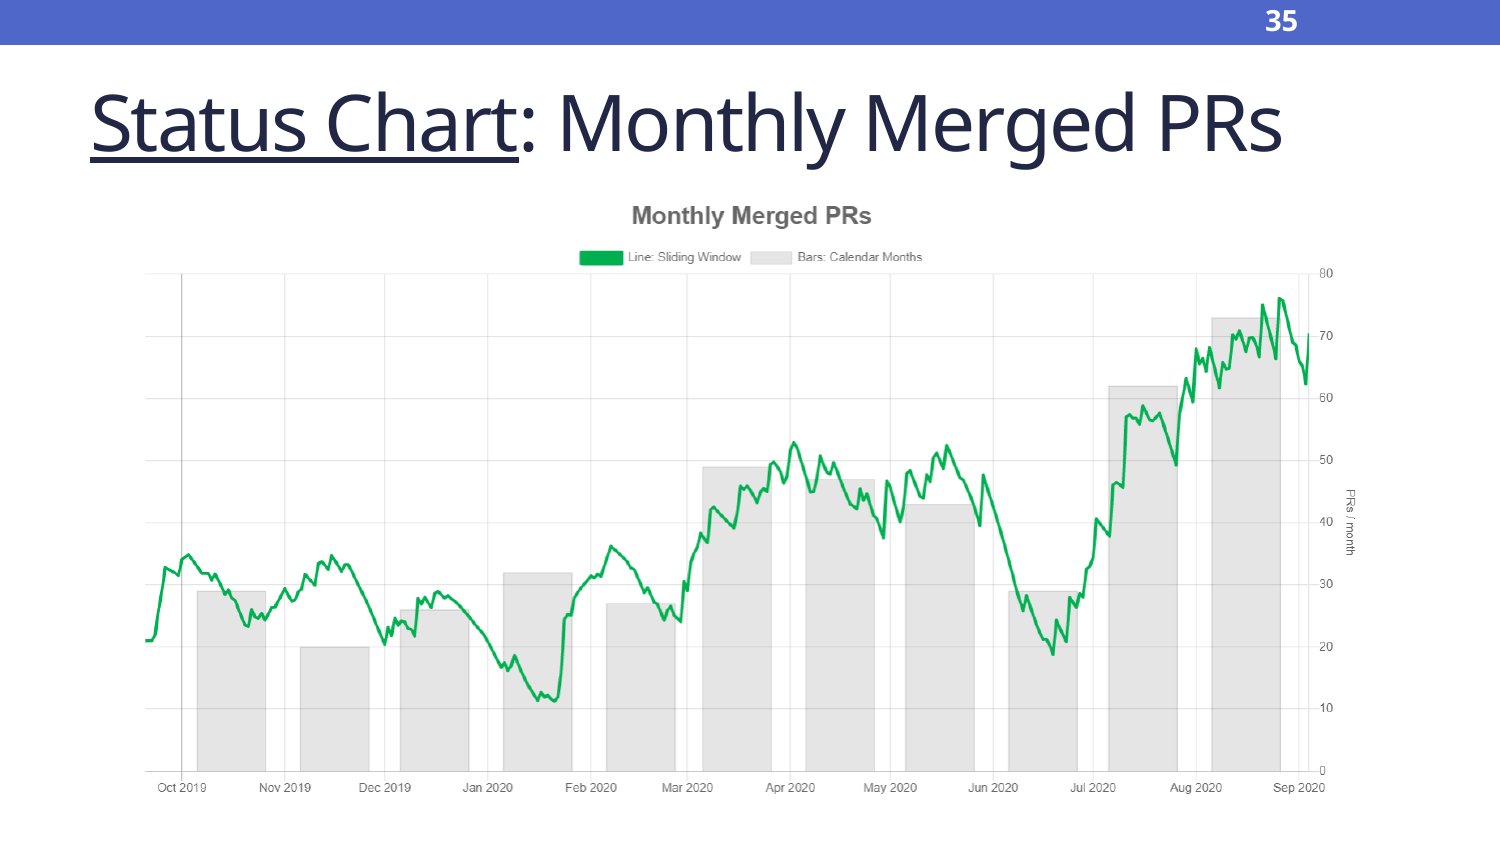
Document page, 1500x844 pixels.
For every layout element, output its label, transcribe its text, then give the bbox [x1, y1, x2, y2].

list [141, 196, 1359, 798]
slide_number 35 [1250, 2, 1425, 43]
title Status Chart: Monthly Merged PRs [75, 65, 1425, 188]
